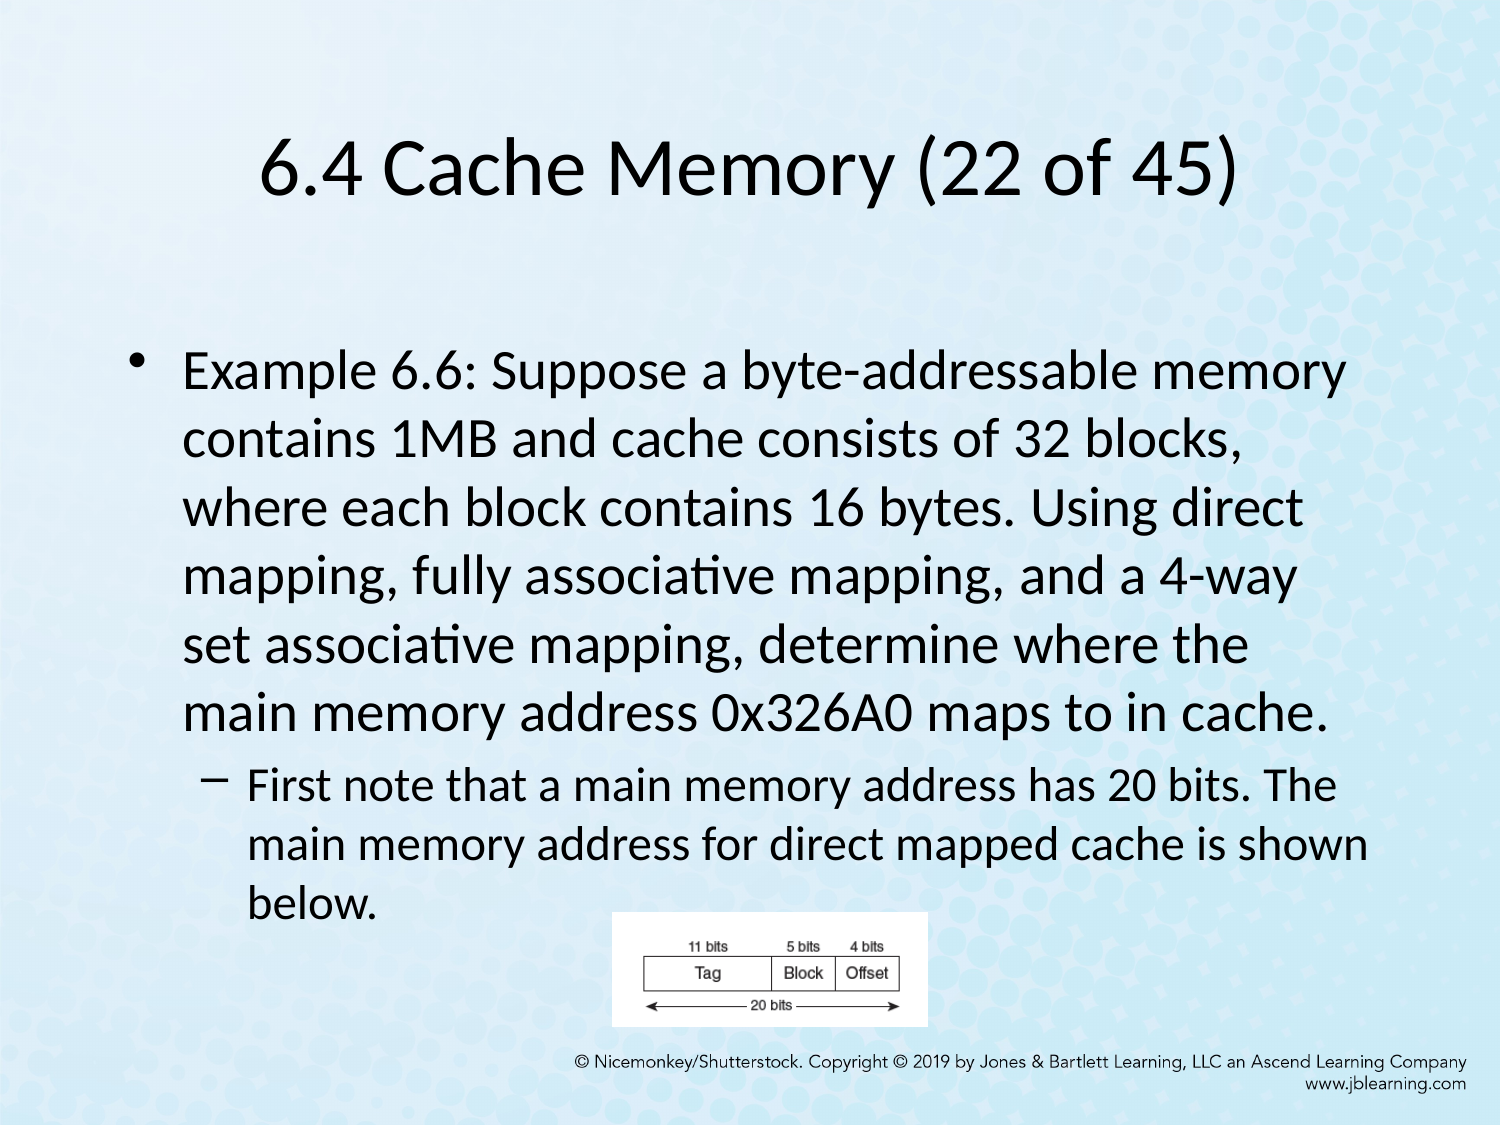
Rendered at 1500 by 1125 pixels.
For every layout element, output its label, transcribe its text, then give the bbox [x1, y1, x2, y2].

list Example 6.6: Suppose a byte-addressable memory contains 1MB and cache consists of 32 blocks, where each block contains 16 bytes. Using direct mapping, fully associative mapping, and a 4-way set associative mapping, determine where the main memory address 0x326A0 maps to in cache. First note that a main memory address has 20 bits. The main memory address for direct mapped cache is shown below. [112, 324, 1388, 1000]
picture [0, 0, 1500, 1125]
title 6.4 Cache Memory (22 of 45) [112, 62, 1388, 263]
